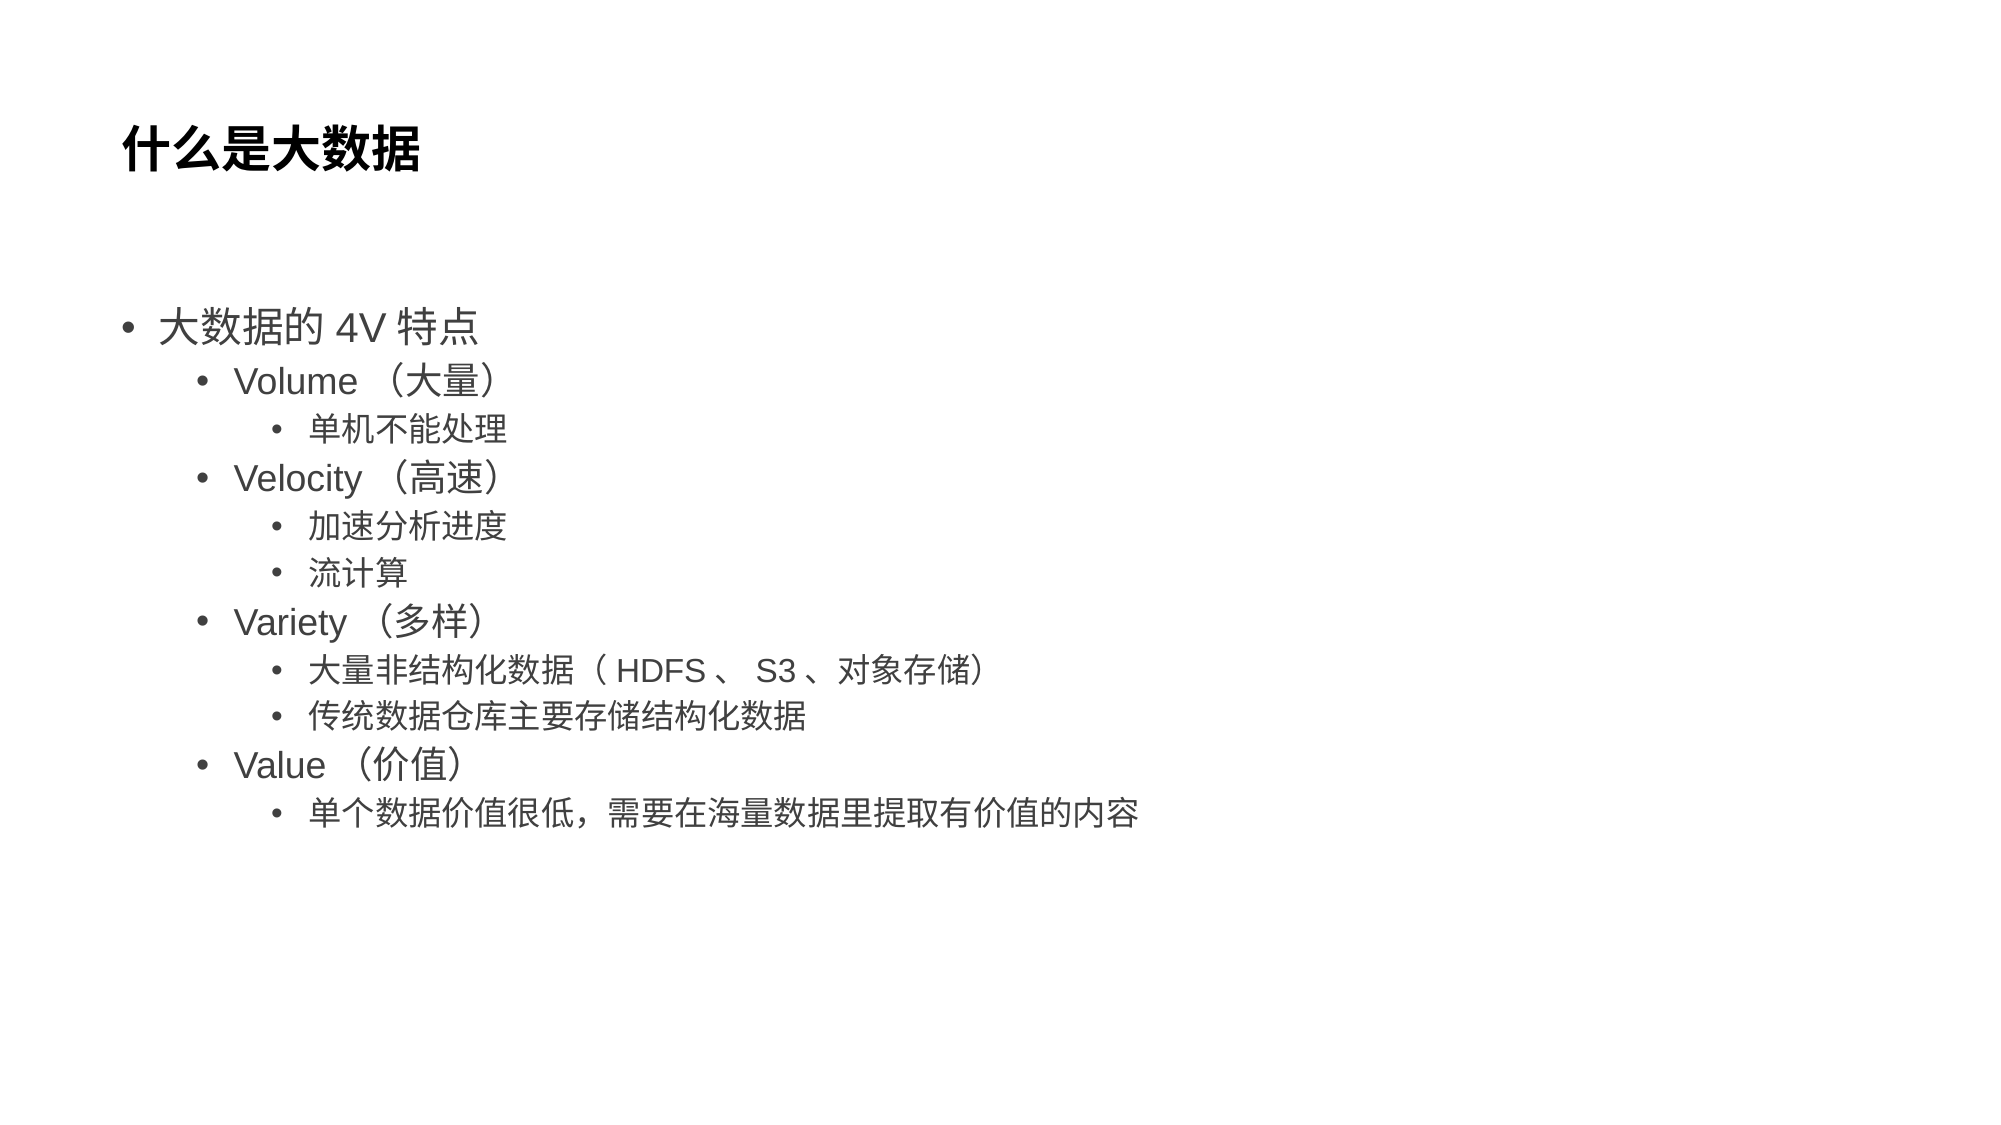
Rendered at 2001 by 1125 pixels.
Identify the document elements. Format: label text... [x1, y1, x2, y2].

title 什么是大数据 [106, 42, 1832, 260]
list 大数据的4V特点 Volume（大量） 单机不能处理 Velocity（高速） 加速分析进度 流计算 Variety（多样） 大量非结构化数据（HDFS、S3、对象存储） 传统数据仓库主要存储结构化数据 Value（价值） 单个数据价值很低，需要在海量数据里提取有价值的内容 [106, 299, 1832, 1014]
